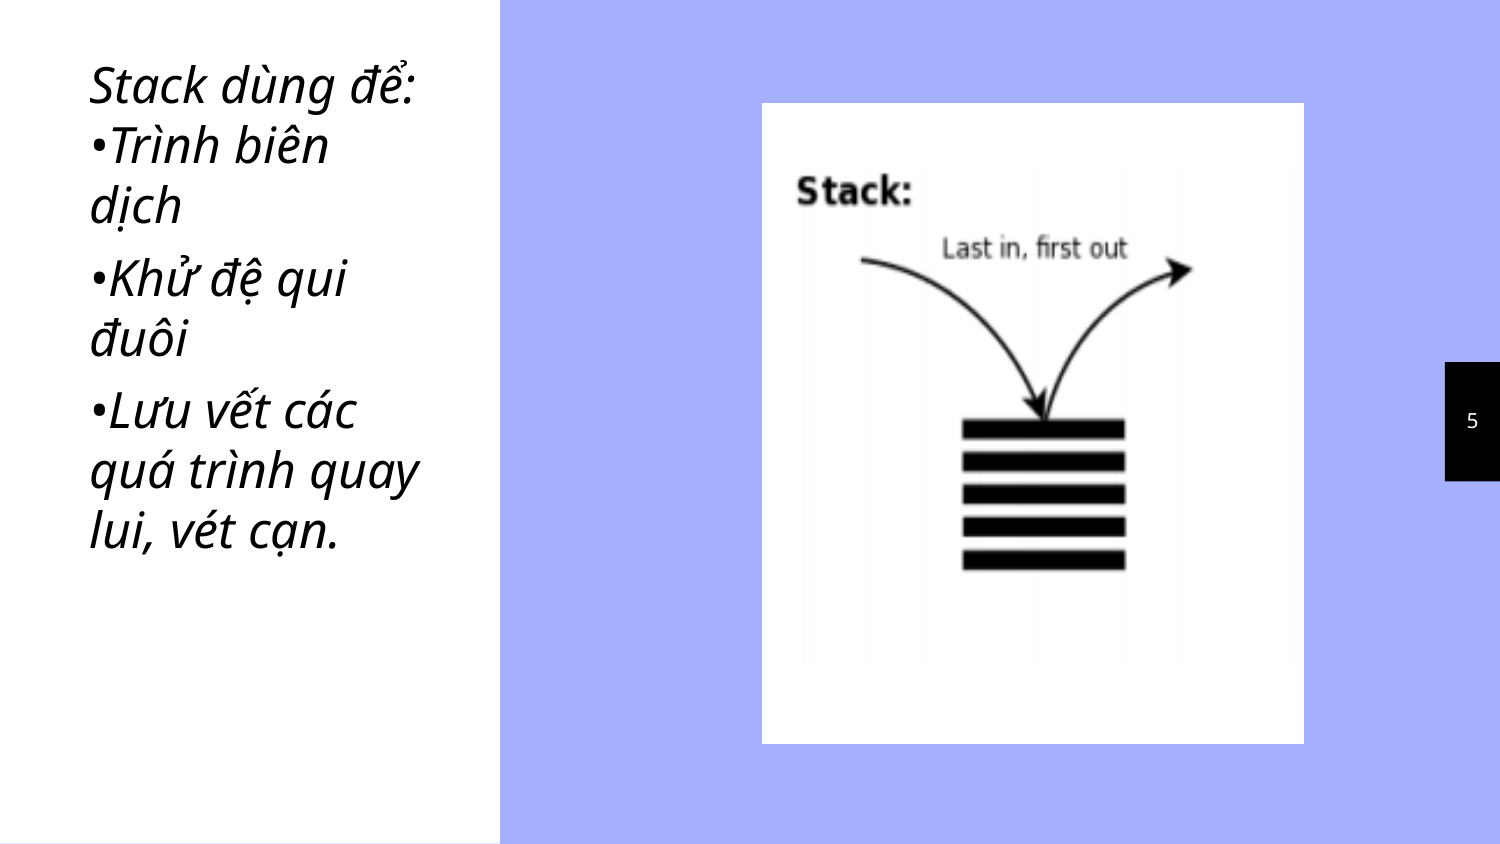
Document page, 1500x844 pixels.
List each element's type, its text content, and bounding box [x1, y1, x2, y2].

subtitle Stack dùng để: •Trình biên dịch •Khử đệ qui đuôi •Lưu vết các quá trình quay lui, vét cạn. [74, 38, 441, 576]
slide_number 5 [1444, 362, 1500, 482]
picture [762, 102, 1304, 744]
